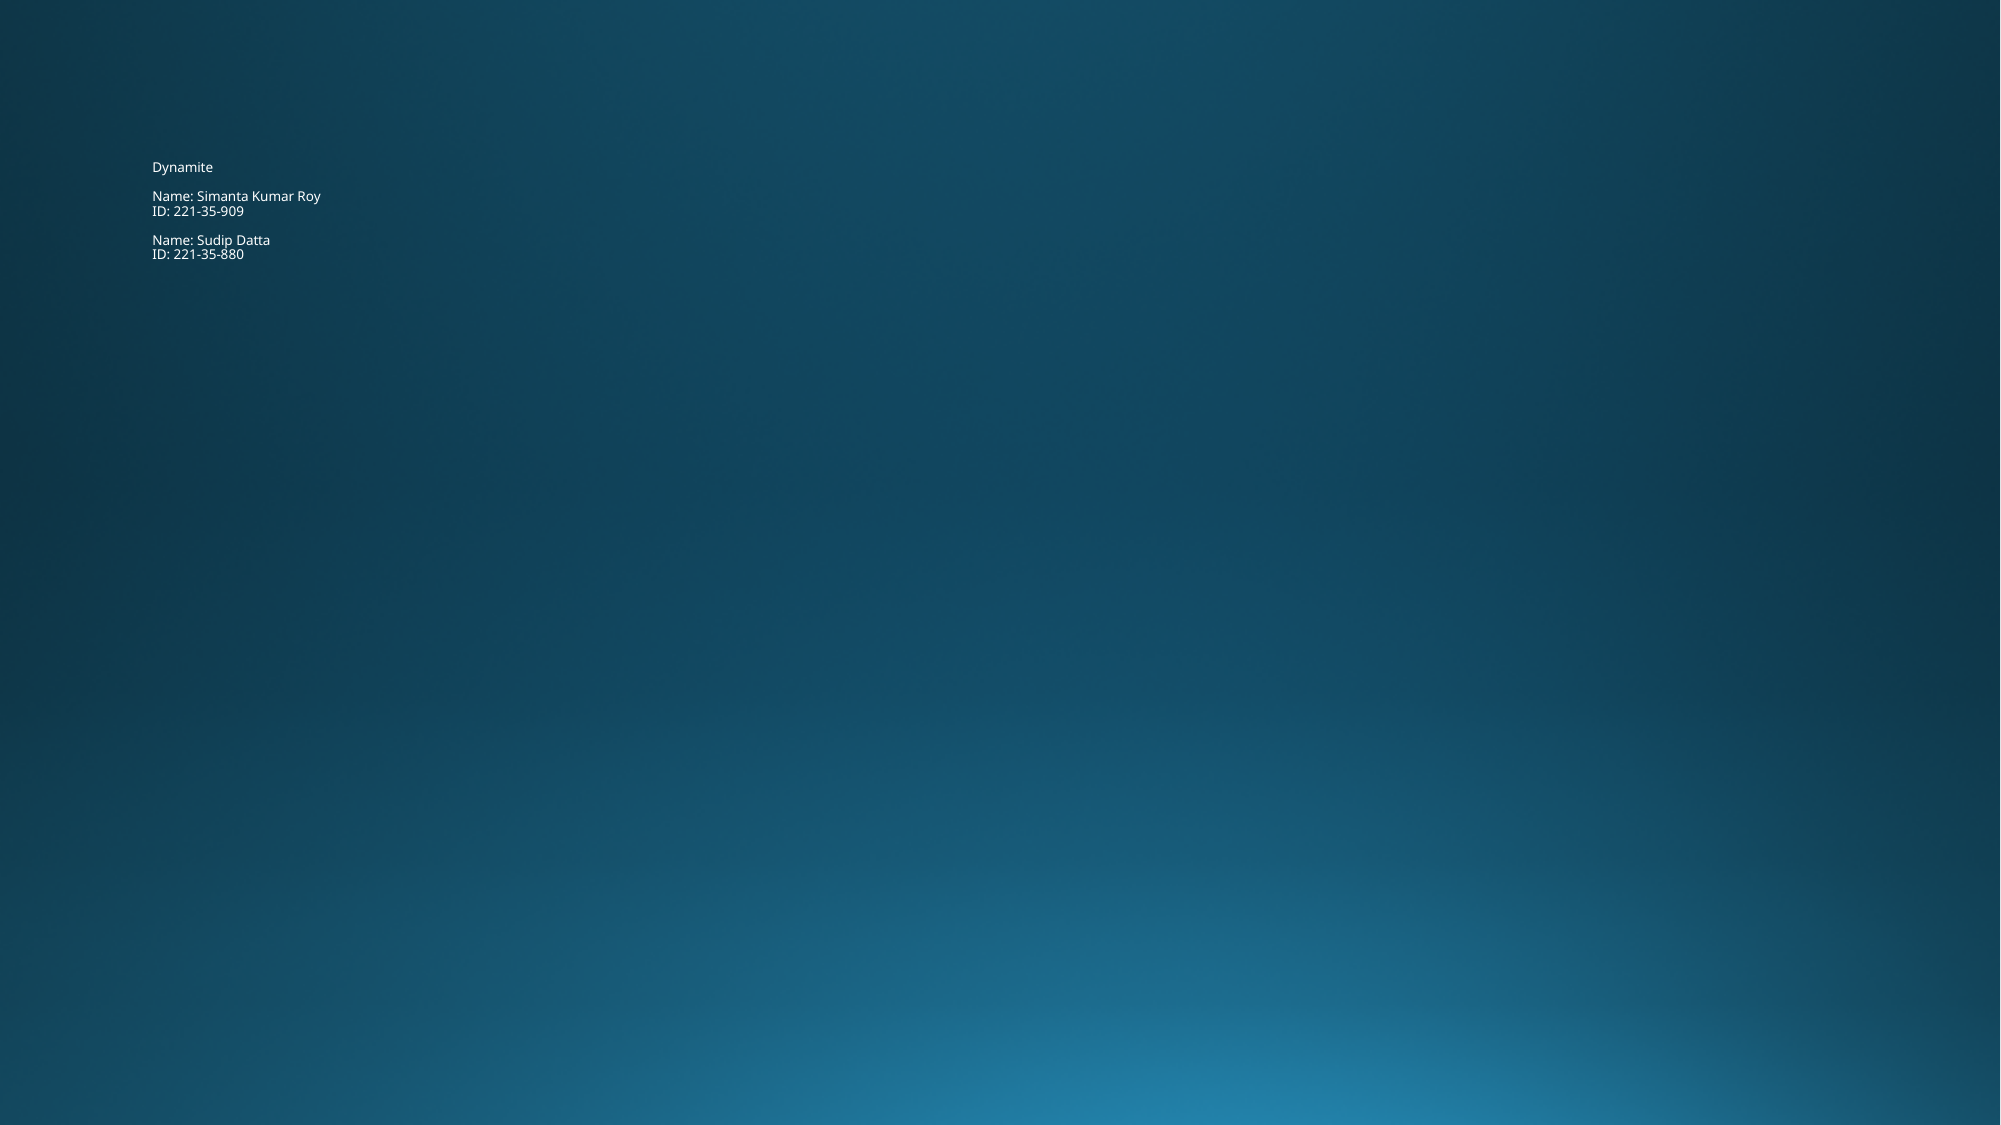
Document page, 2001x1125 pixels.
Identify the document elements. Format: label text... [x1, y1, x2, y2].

title Dynamite Name: Simanta Kumar Roy ID: 221-35-909 Name: Sudip Datta ID: 221-35-880 [137, 59, 1863, 278]
picture [0, 0, 2001, 1125]
